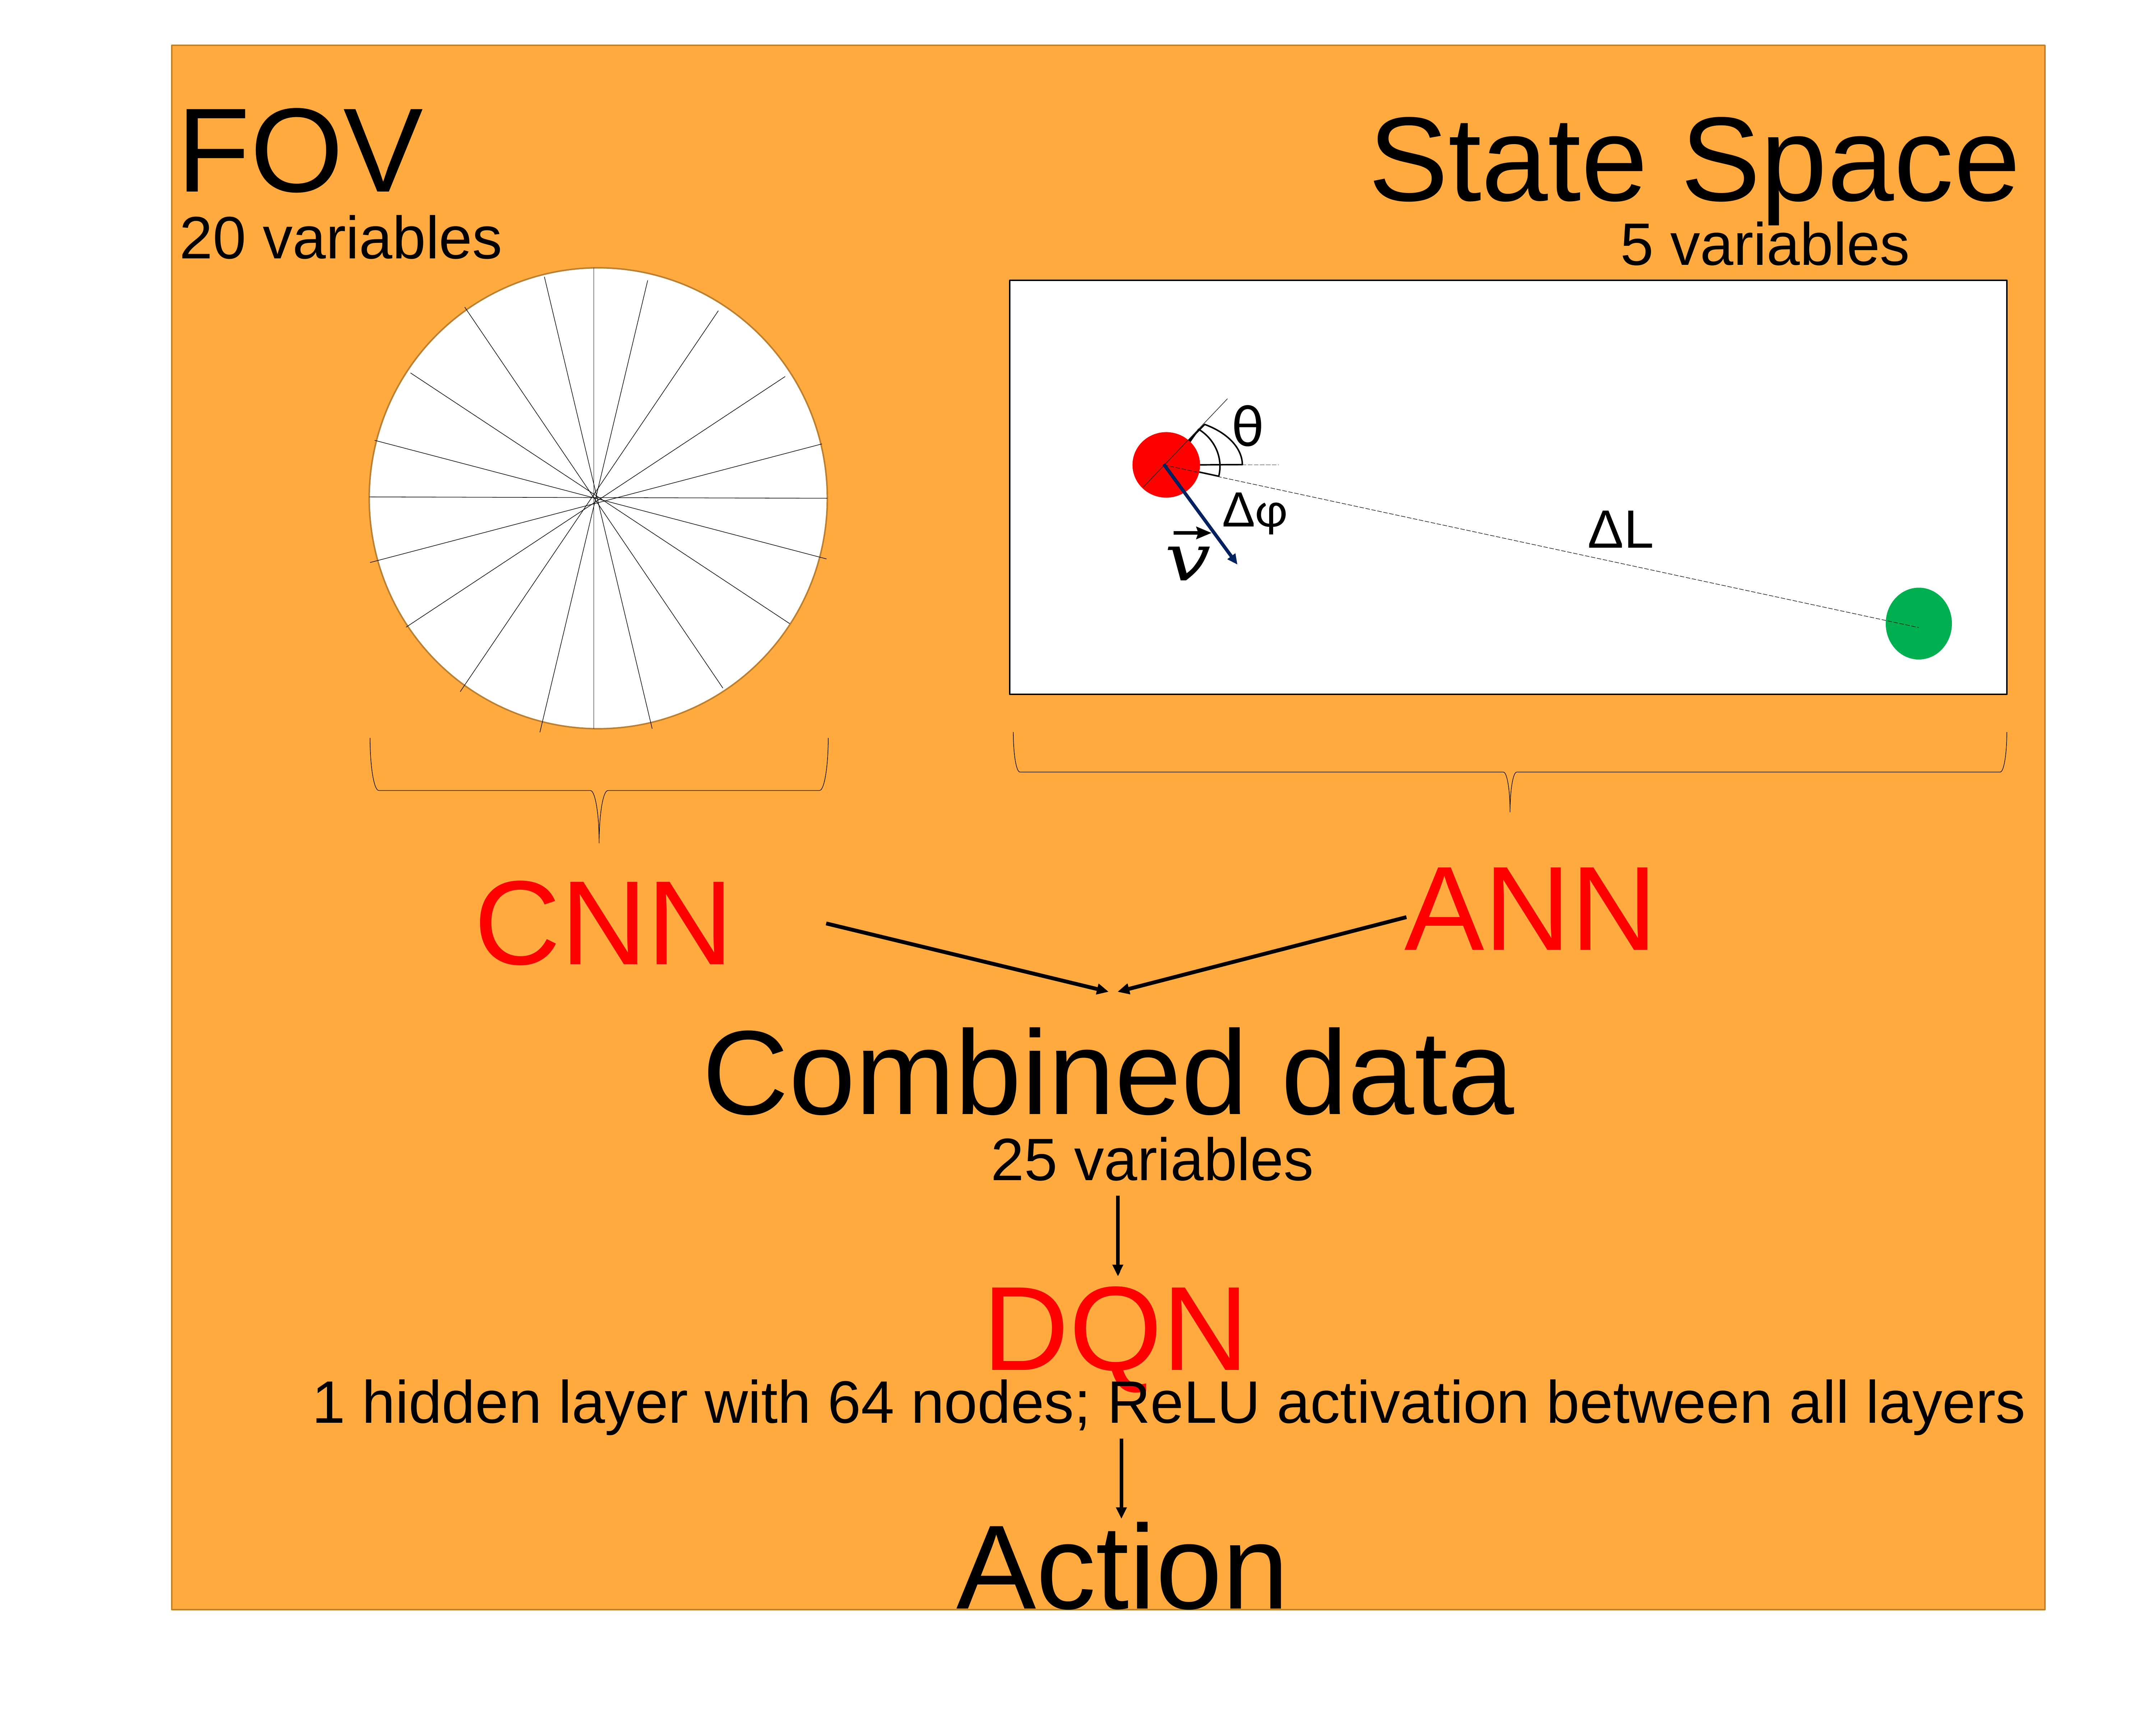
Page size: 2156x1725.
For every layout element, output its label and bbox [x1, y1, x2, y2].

text_box [172, 45, 2064, 1637]
